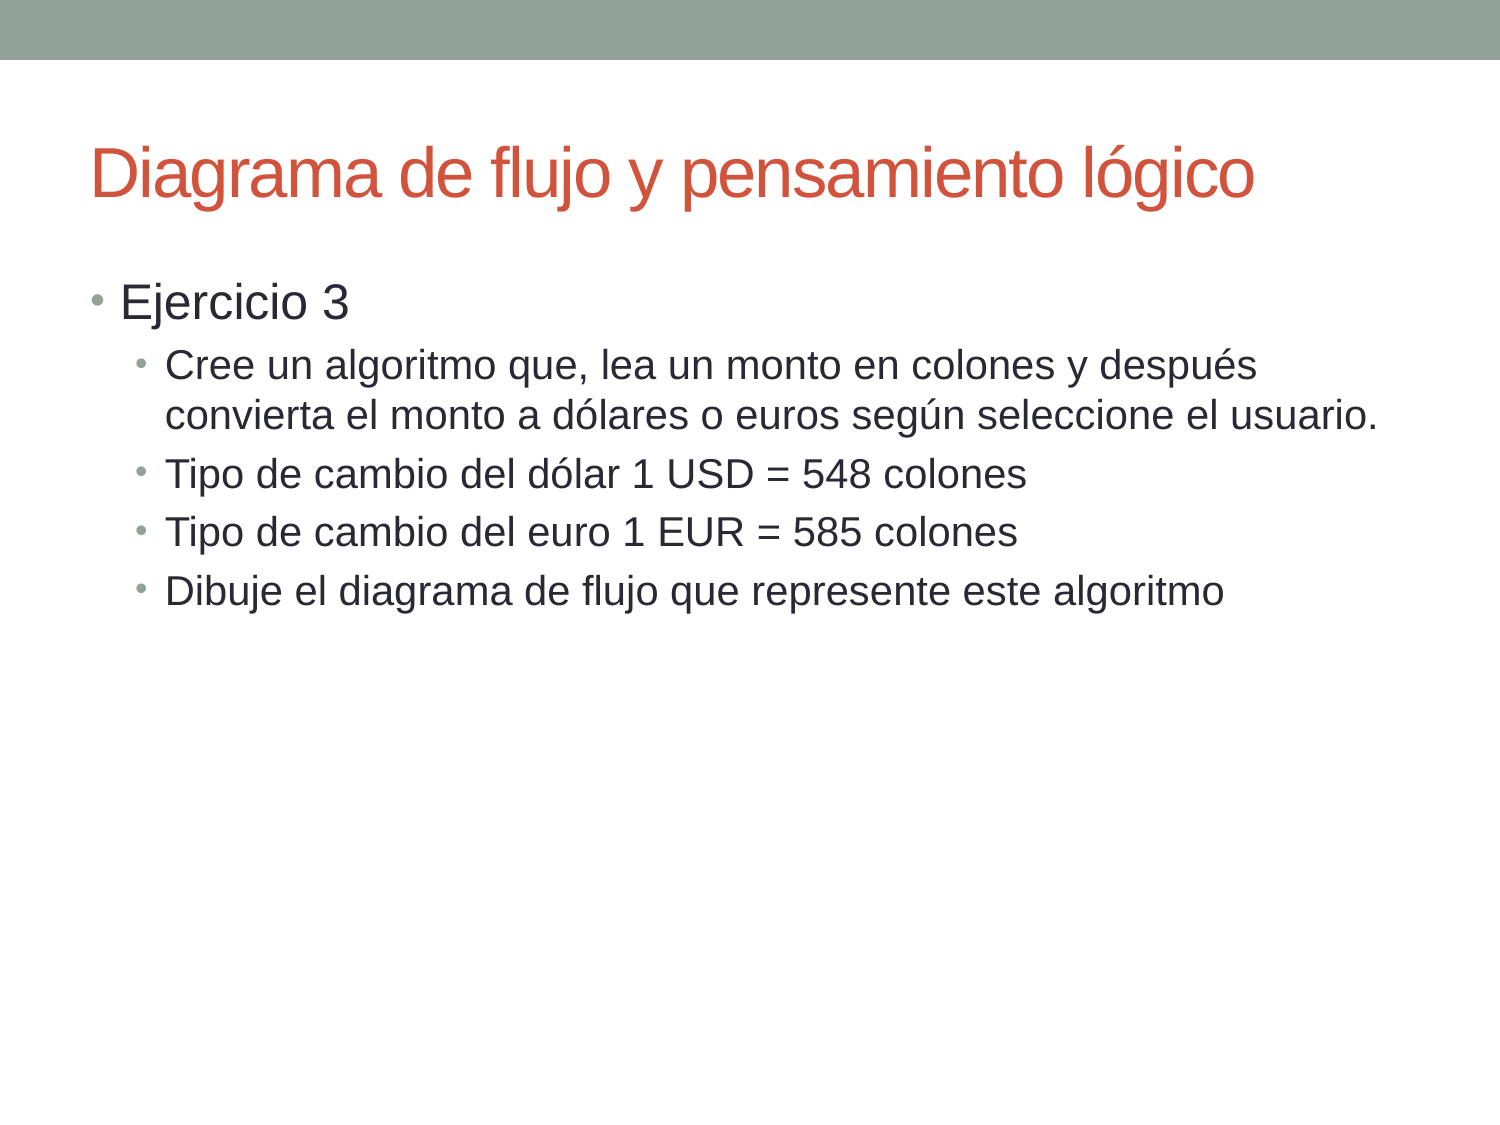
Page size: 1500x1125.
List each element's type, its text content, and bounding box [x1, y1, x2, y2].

text_box Ejercicio 3 Cree un algoritmo que, lea un monto en colones y después convierta el monto a dólares o euros según seleccione el usuario. Tipo de cambio del dólar 1 USD = 548 colones Tipo de cambio del euro 1 EUR = 585 colones Dibuje el diagrama de flujo que represente este algoritmo [75, 262, 1425, 1063]
text_box Diagrama de flujo y pensamiento lógico [75, 87, 1425, 250]
